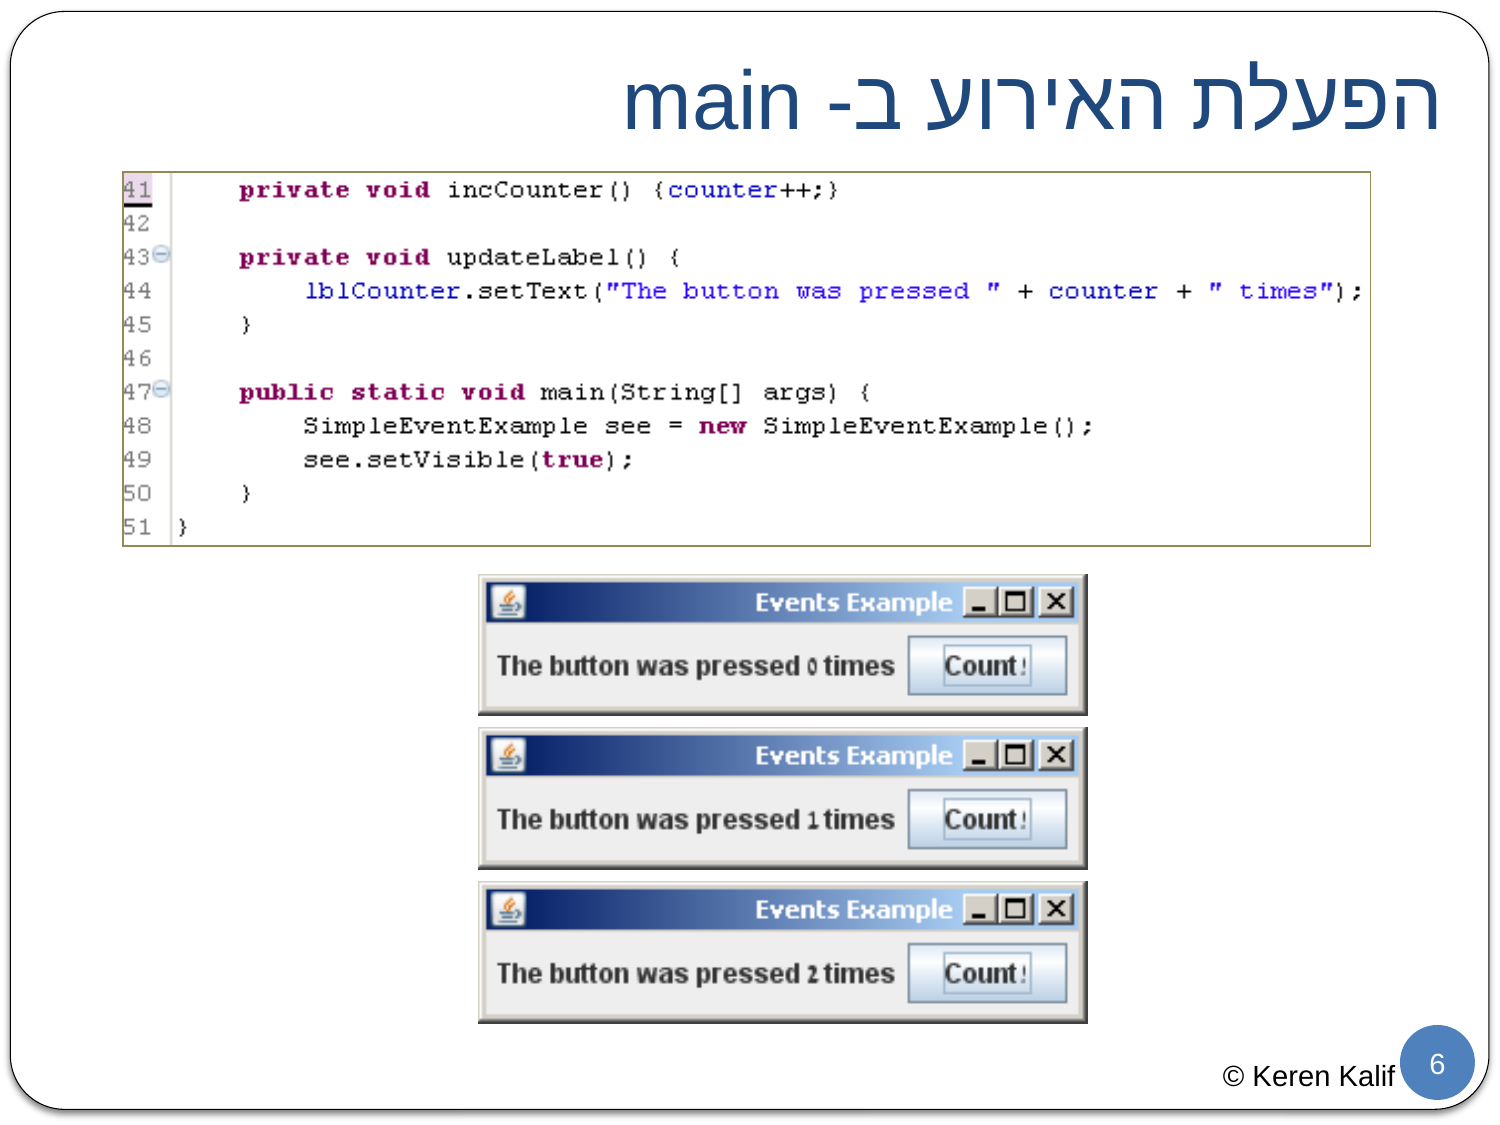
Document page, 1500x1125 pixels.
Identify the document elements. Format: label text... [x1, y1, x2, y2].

picture [478, 573, 1088, 717]
title הפעלת האירוע ב- main [29, 44, 1460, 162]
picture [478, 881, 1088, 1024]
picture [123, 172, 1370, 546]
picture [478, 727, 1088, 870]
